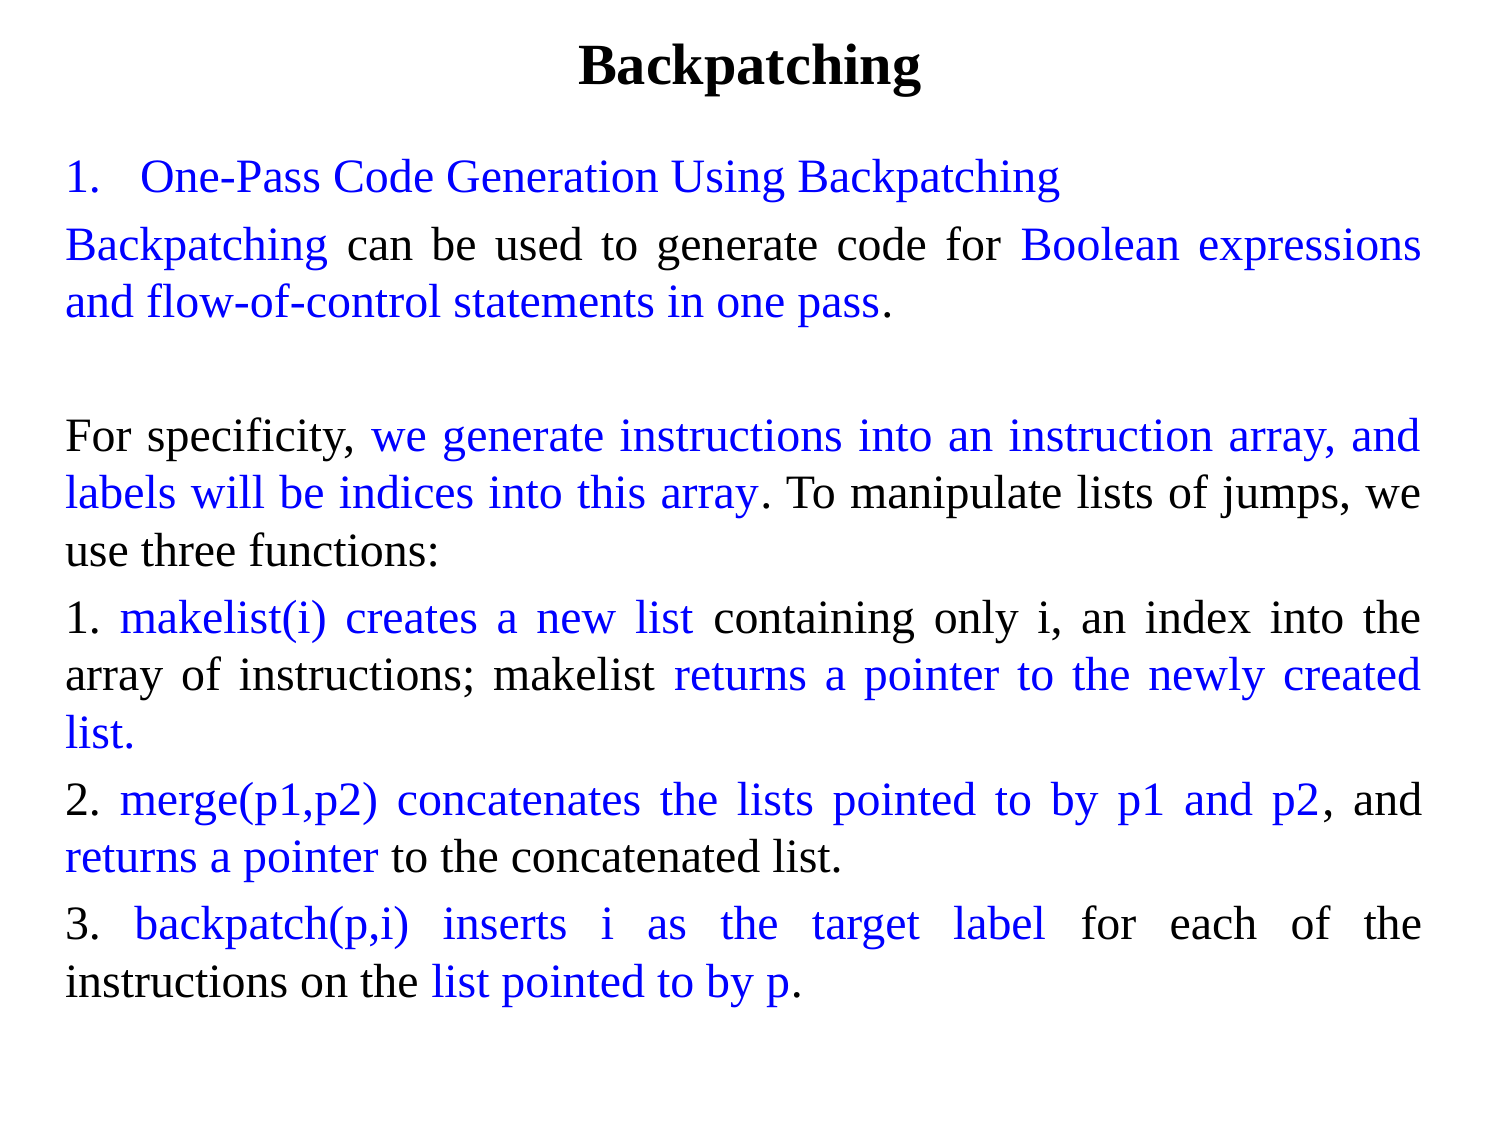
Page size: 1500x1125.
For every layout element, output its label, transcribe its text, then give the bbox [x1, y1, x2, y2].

title Backpatching [31, 18, 1469, 105]
list One-Pass Code Generation Using Backpatching Backpatching can be used to generate code for Boolean expressions and flow-of-control statements in one pass. For specificity, we generate instructions into an instruction array, and labels will be indices into this array. To manipulate lists of jumps, we use three functions: 1. makelist(i) creates a new list containing only i, an index into the array of instructions; makelist returns a pointer to the newly created list. 2. merge(p1,p2) concatenates the lists pointed to by p1 and p2, and returns a pointer to the concatenated list. 3. backpatch(p,i) inserts i as the target label for each of the instructions on the list pointed to by p. [50, 137, 1438, 1025]
